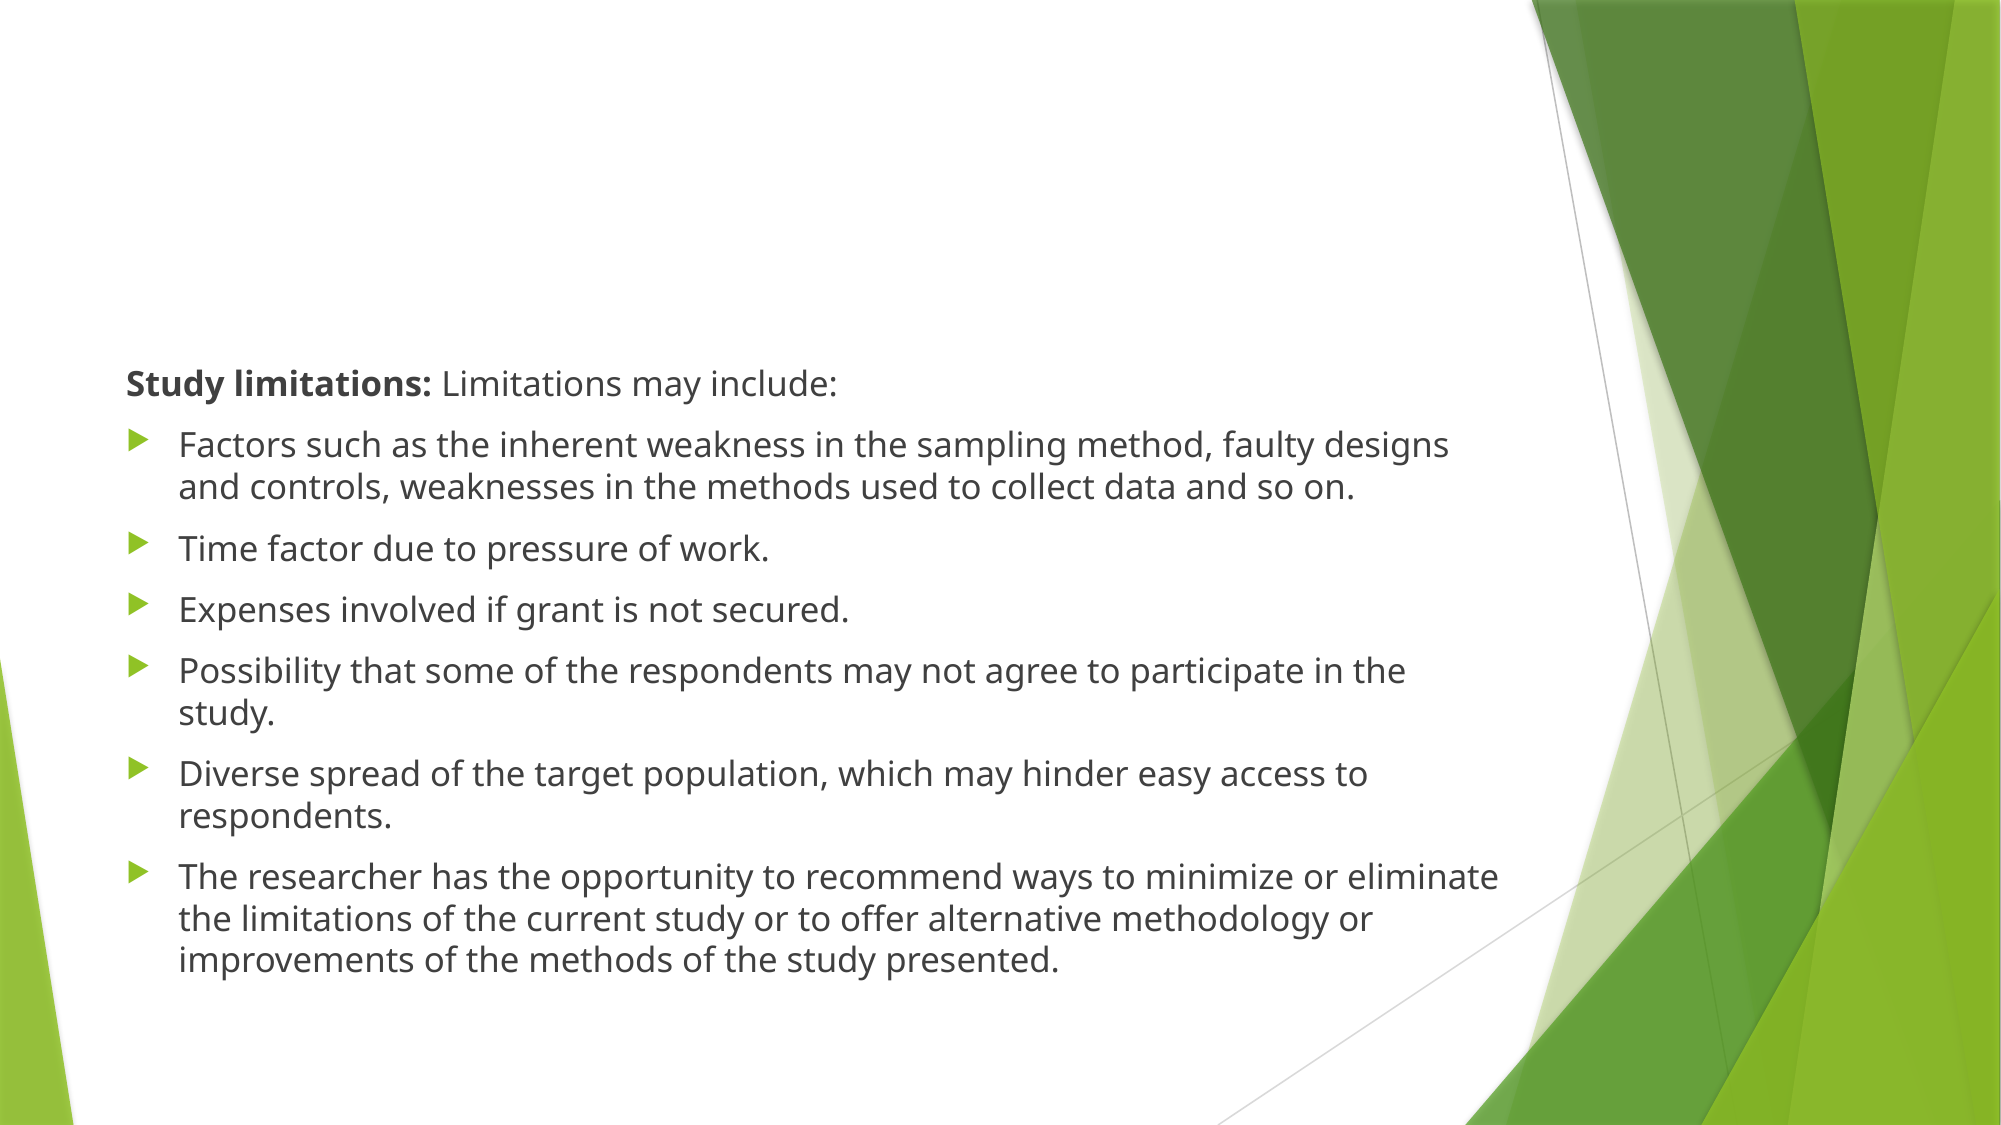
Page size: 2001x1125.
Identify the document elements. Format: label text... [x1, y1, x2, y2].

list Study limitations: Limitations may include: Factors such as the inherent weakness in the sampling method, faulty designs and controls, weaknesses in the methods used to collect data and so on. Time factor due to pressure of work. Expenses involved if grant is not secured. Possibility that some of the respondents may not agree to participate in the study. Diverse spread of the target population, which may hinder easy access to respondents. The researcher has the opportunity to recommend ways to minimize or eliminate the limitations of the current study or to offer alternative methodology or improvements of the methods of the study presented. [111, 354, 1522, 992]
